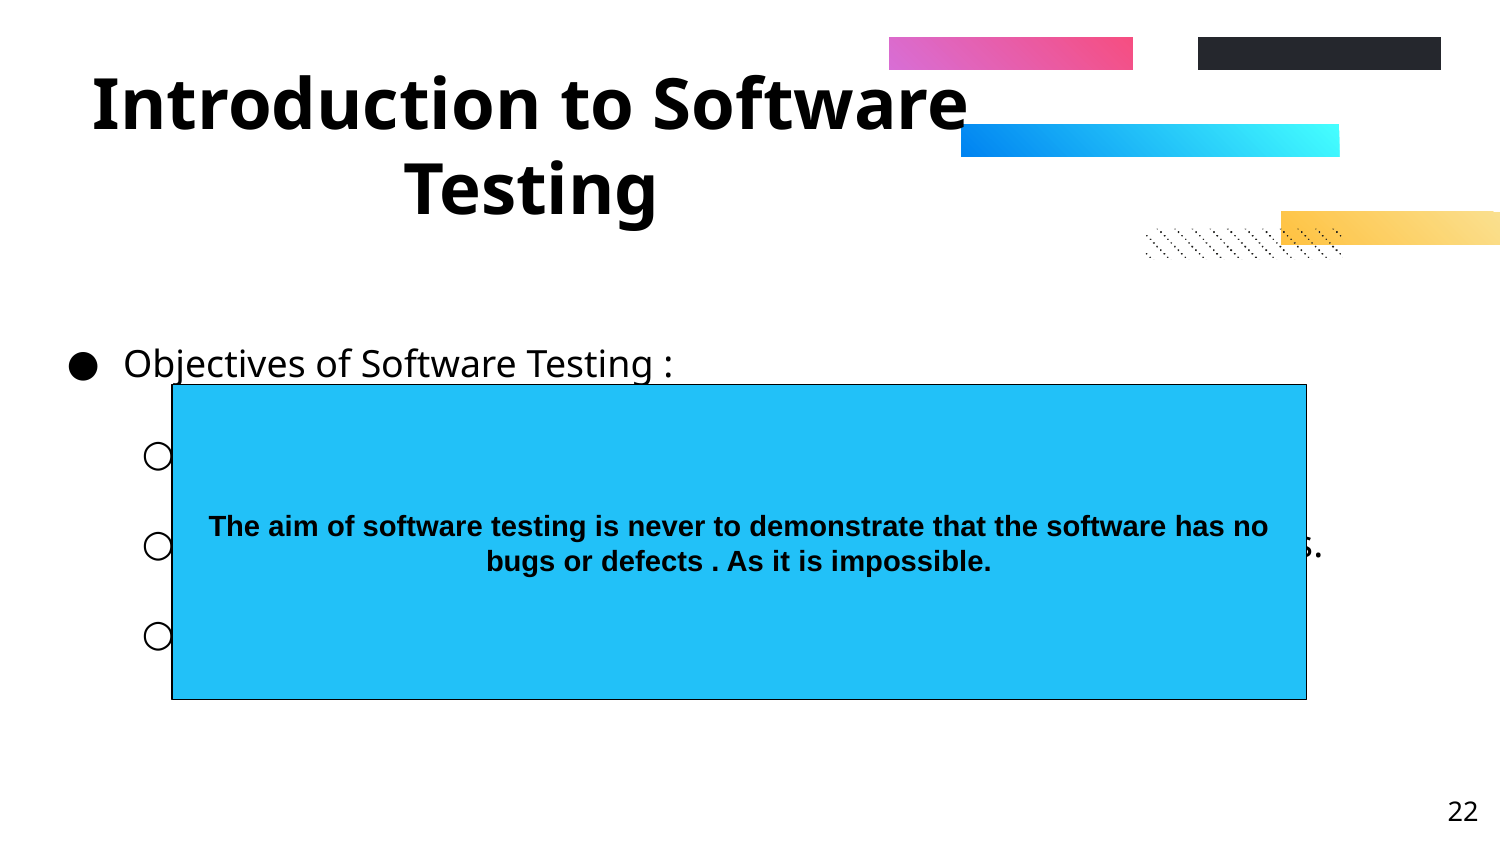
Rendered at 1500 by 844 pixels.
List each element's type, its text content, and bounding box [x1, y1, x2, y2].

subtitle Objectives of Software Testing : Uncover all software bugs / defects Improve the performance, usability and other quality attributes. Establish a confidence that the software is fit for use. [33, 279, 1494, 844]
text_box The aim of software testing is never to demonstrate that the software has no bugs or defects . As it is impossible. [171, 384, 1307, 700]
picture [1144, 228, 1343, 260]
title Introduction to Software Testing [0, 37, 1063, 251]
slide_number ‹#› [1403, 779, 1494, 844]
